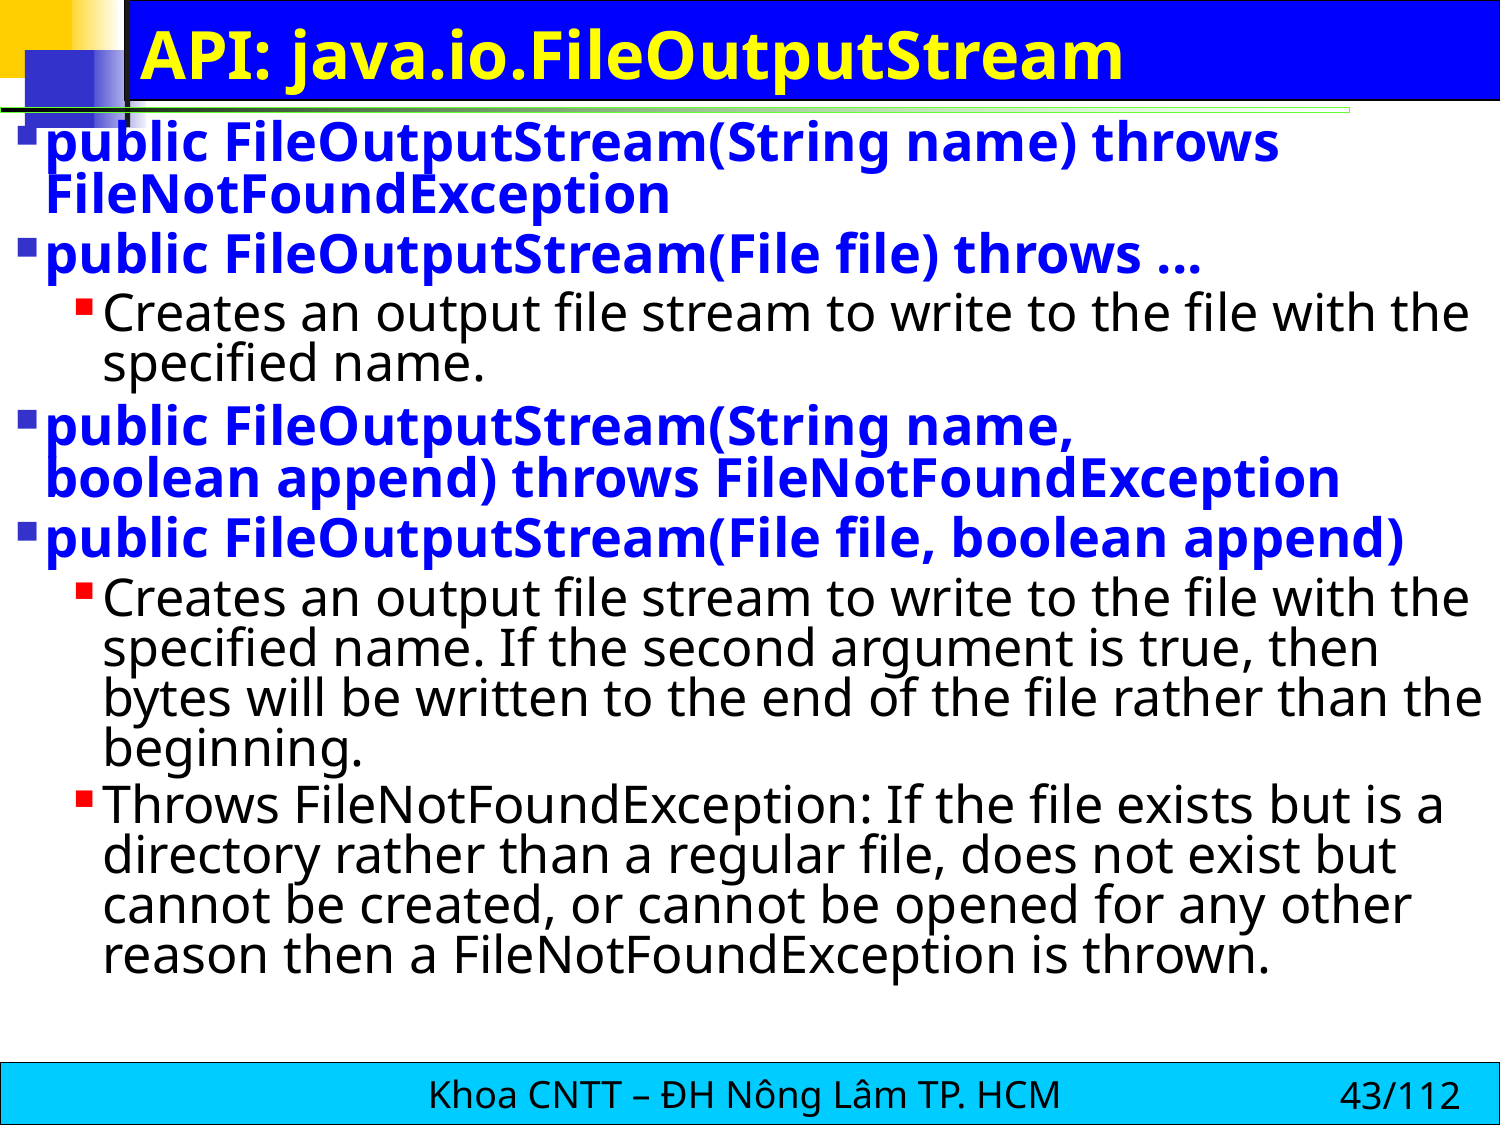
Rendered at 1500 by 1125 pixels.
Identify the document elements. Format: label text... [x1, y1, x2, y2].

title API: java.io.FileOutputStream [124, 12, 1467, 101]
list public FileOutputStream(String name) throws FileNotFoundException public FileOutputStream(File file) throws ... Creates an output file stream to write to the file with the specified name. public FileOutputStream(String name, boolean append) throws FileNotFoundException public FileOutputStream(File file, boolean append) Creates an output file stream to write to the file with the specified name. If the second argument is true, then bytes will be written to the end of the file rather than the beginning. Throws FileNotFoundException: If the file exists but is a directory rather than a regular file, does not exist but cannot be created, or cannot be opened for any other reason then a FileNotFoundException is thrown. [0, 112, 1500, 1050]
